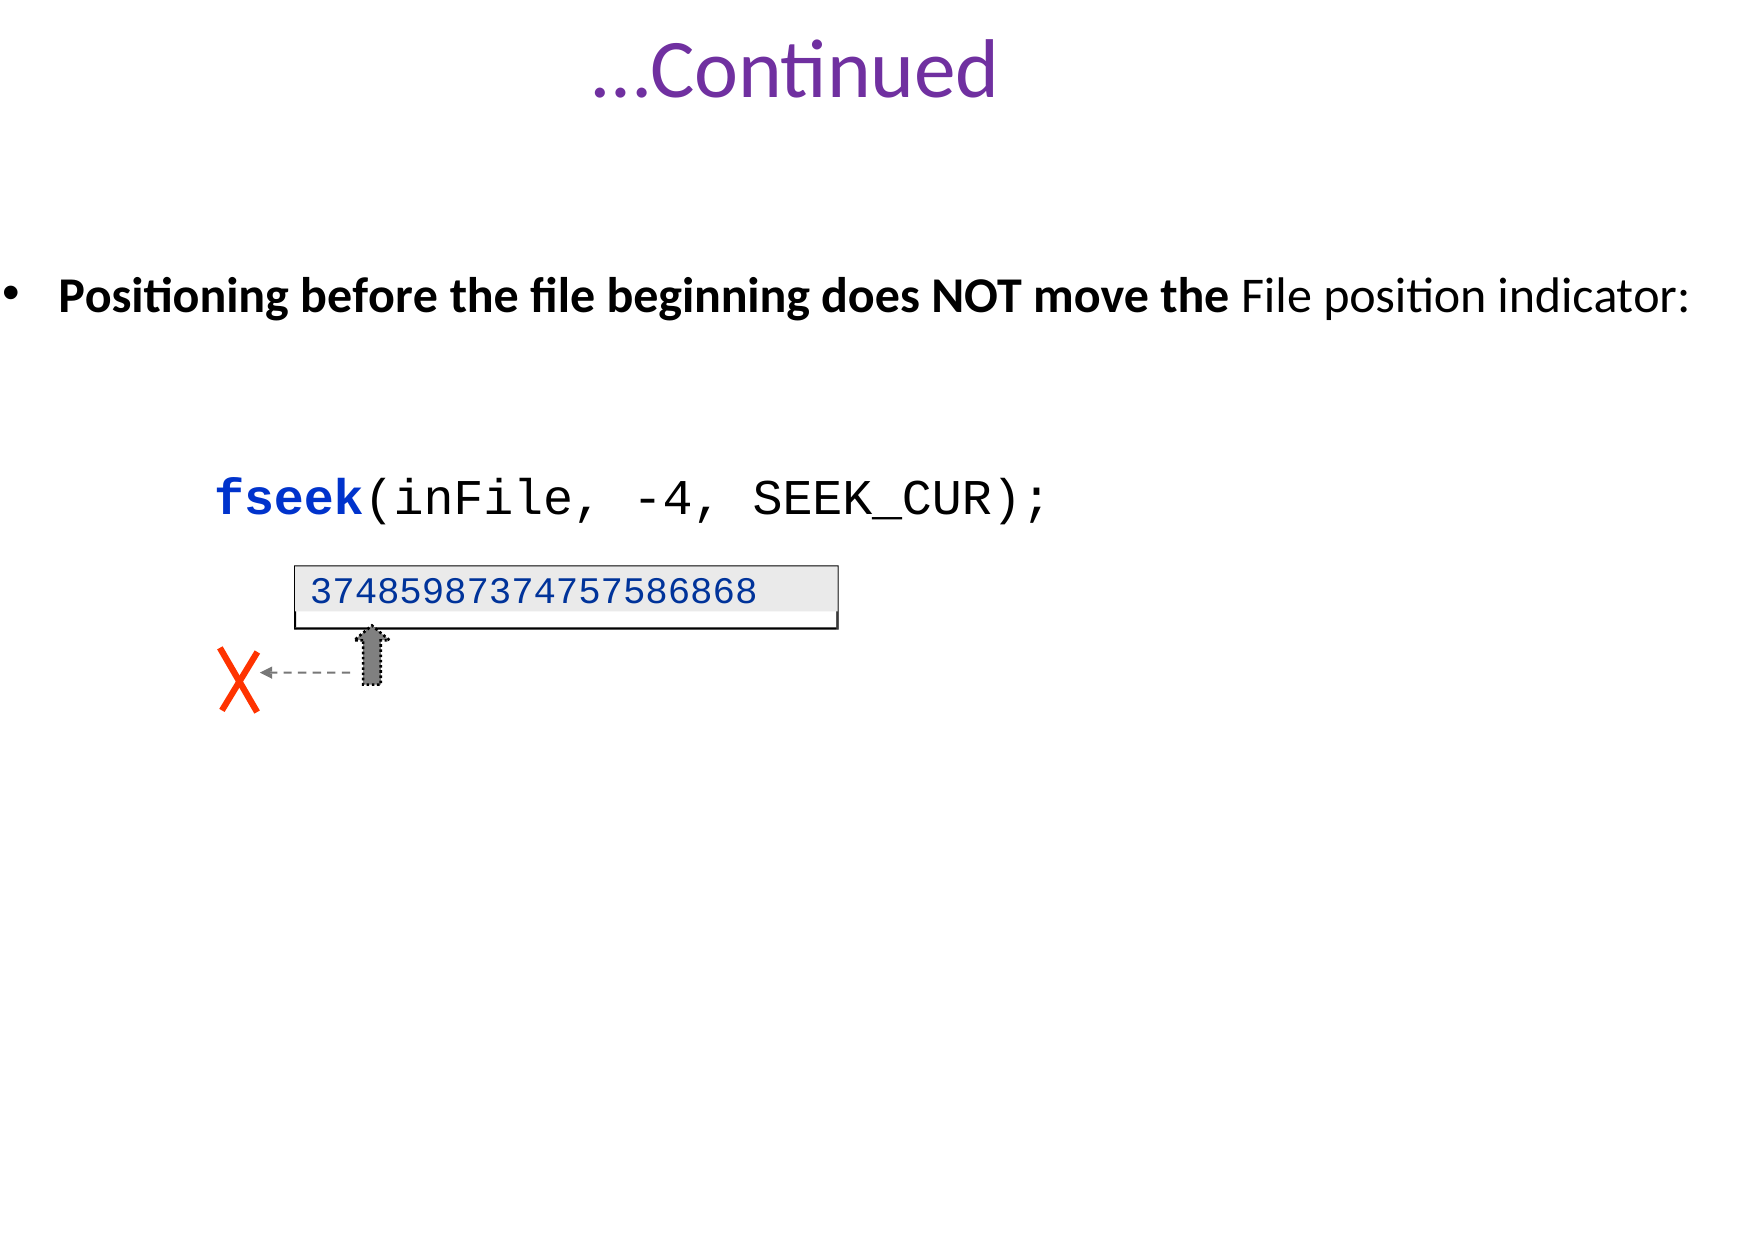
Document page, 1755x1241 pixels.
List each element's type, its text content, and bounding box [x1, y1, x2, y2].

text_box [240, 682, 260, 714]
text_box [219, 650, 261, 712]
text_box [376, 680, 383, 686]
text_box [259, 666, 278, 679]
text_box [217, 646, 239, 681]
text_box 37485987374757586868 [295, 566, 838, 612]
text_box [294, 565, 839, 630]
title …Continued [339, 0, 1415, 222]
text_box Positioning before the file beginning does NOT move the File position indicator: [0, 232, 1755, 323]
text_box fseek(inFile, -4, SEEK_CUR); [212, 464, 1565, 525]
text_box [382, 634, 391, 642]
text_box [358, 623, 379, 637]
text_box [358, 626, 387, 685]
